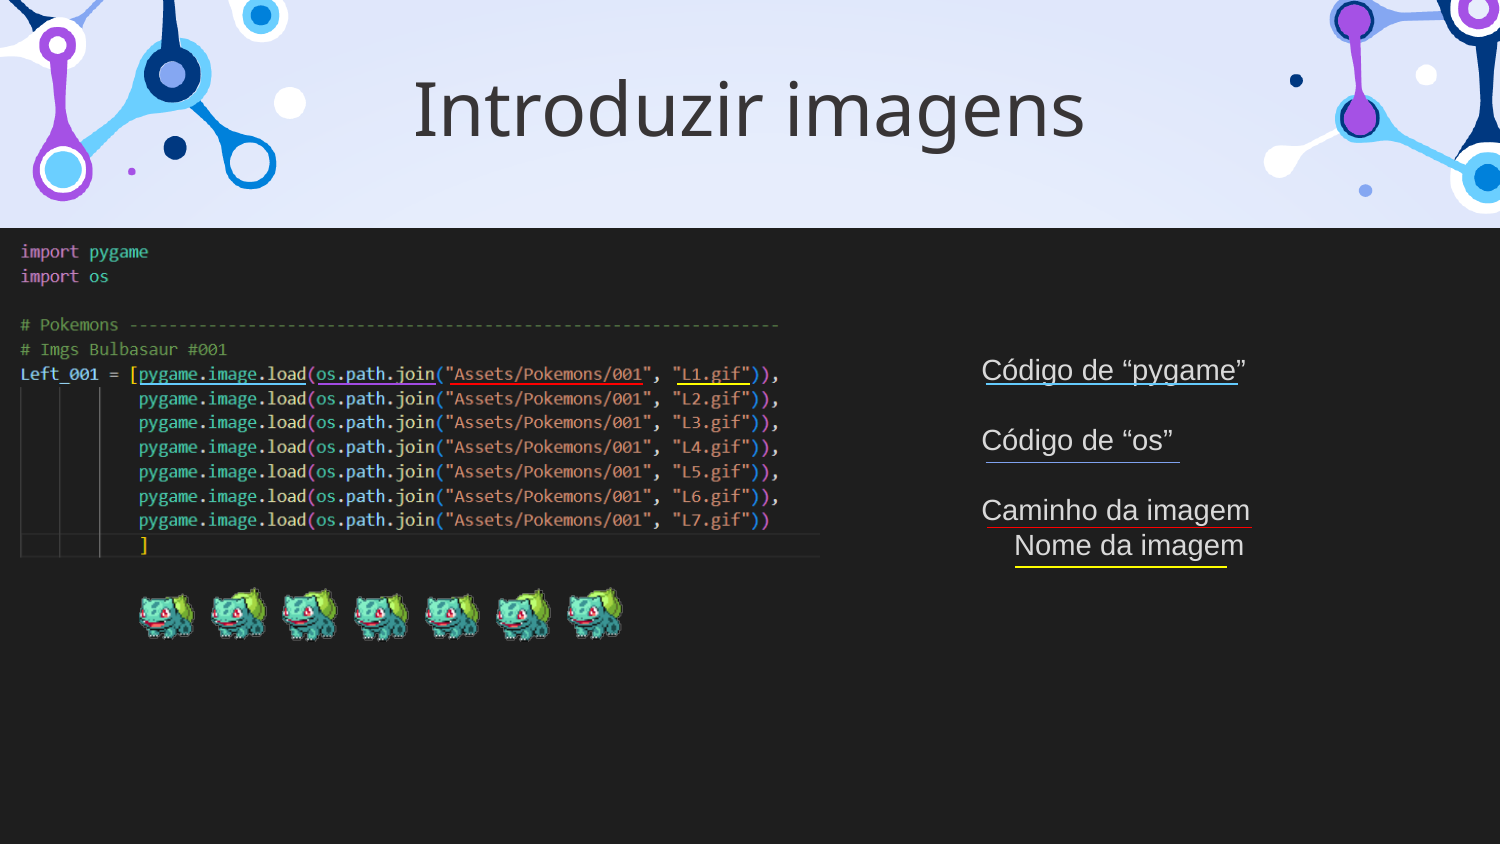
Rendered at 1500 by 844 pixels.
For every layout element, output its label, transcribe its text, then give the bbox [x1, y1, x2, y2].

picture [0, 0, 1500, 844]
title Introduzir imagens [397, 46, 1103, 150]
